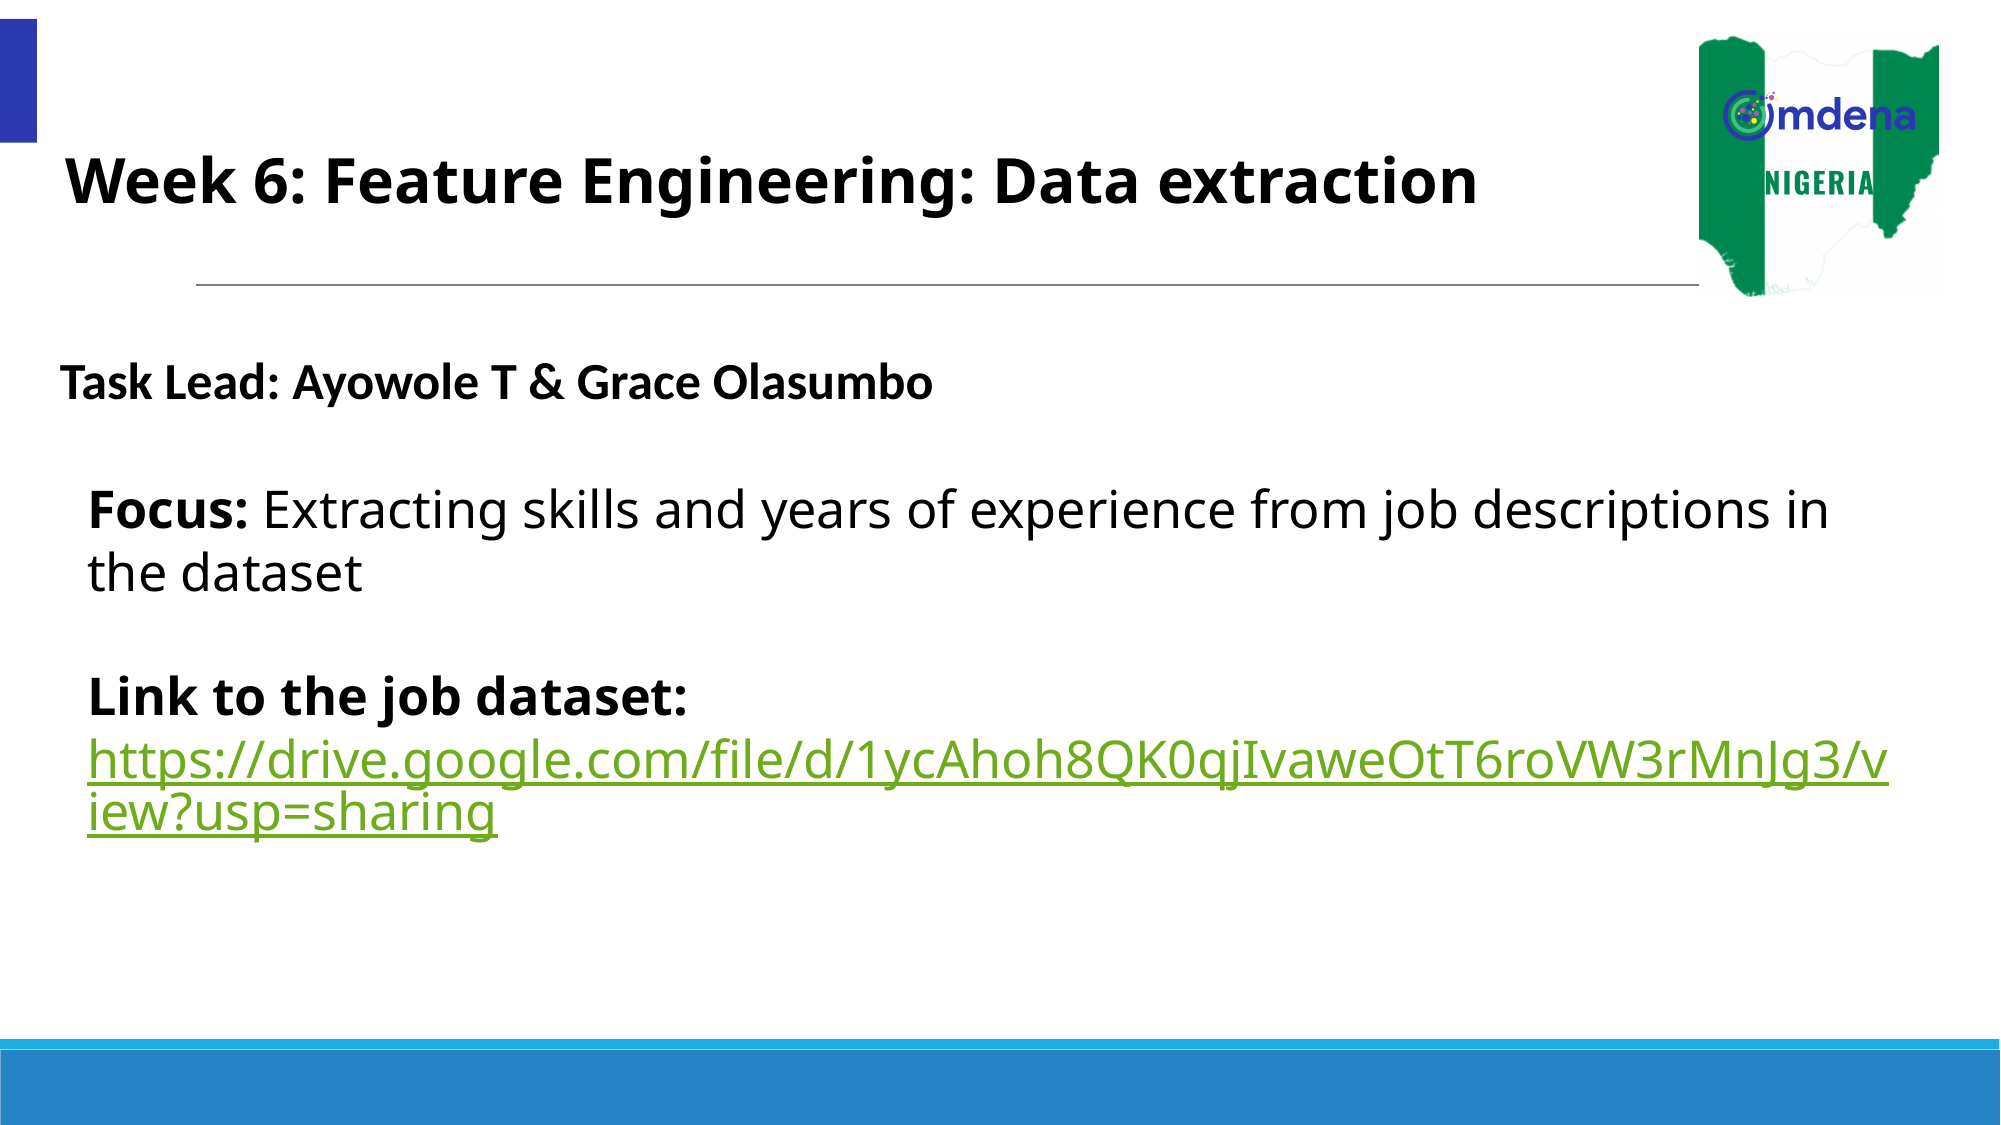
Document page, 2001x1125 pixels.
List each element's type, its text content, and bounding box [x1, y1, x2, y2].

picture [1698, 30, 1939, 297]
text_box Task Lead: Ayowole T & Grace Olasumbo [53, 331, 1854, 417]
text_box Focus: Extracting skills and years of experience from job descriptions in the dataset Link to the job dataset: https://drive.google.com/file/d/1ycAhoh8QK0qjIvaweOtT6roVW3rMnJg3/view?usp=sharing [83, 472, 1903, 801]
text_box Week 6: Feature Engineering: Data extraction [61, 98, 1693, 258]
